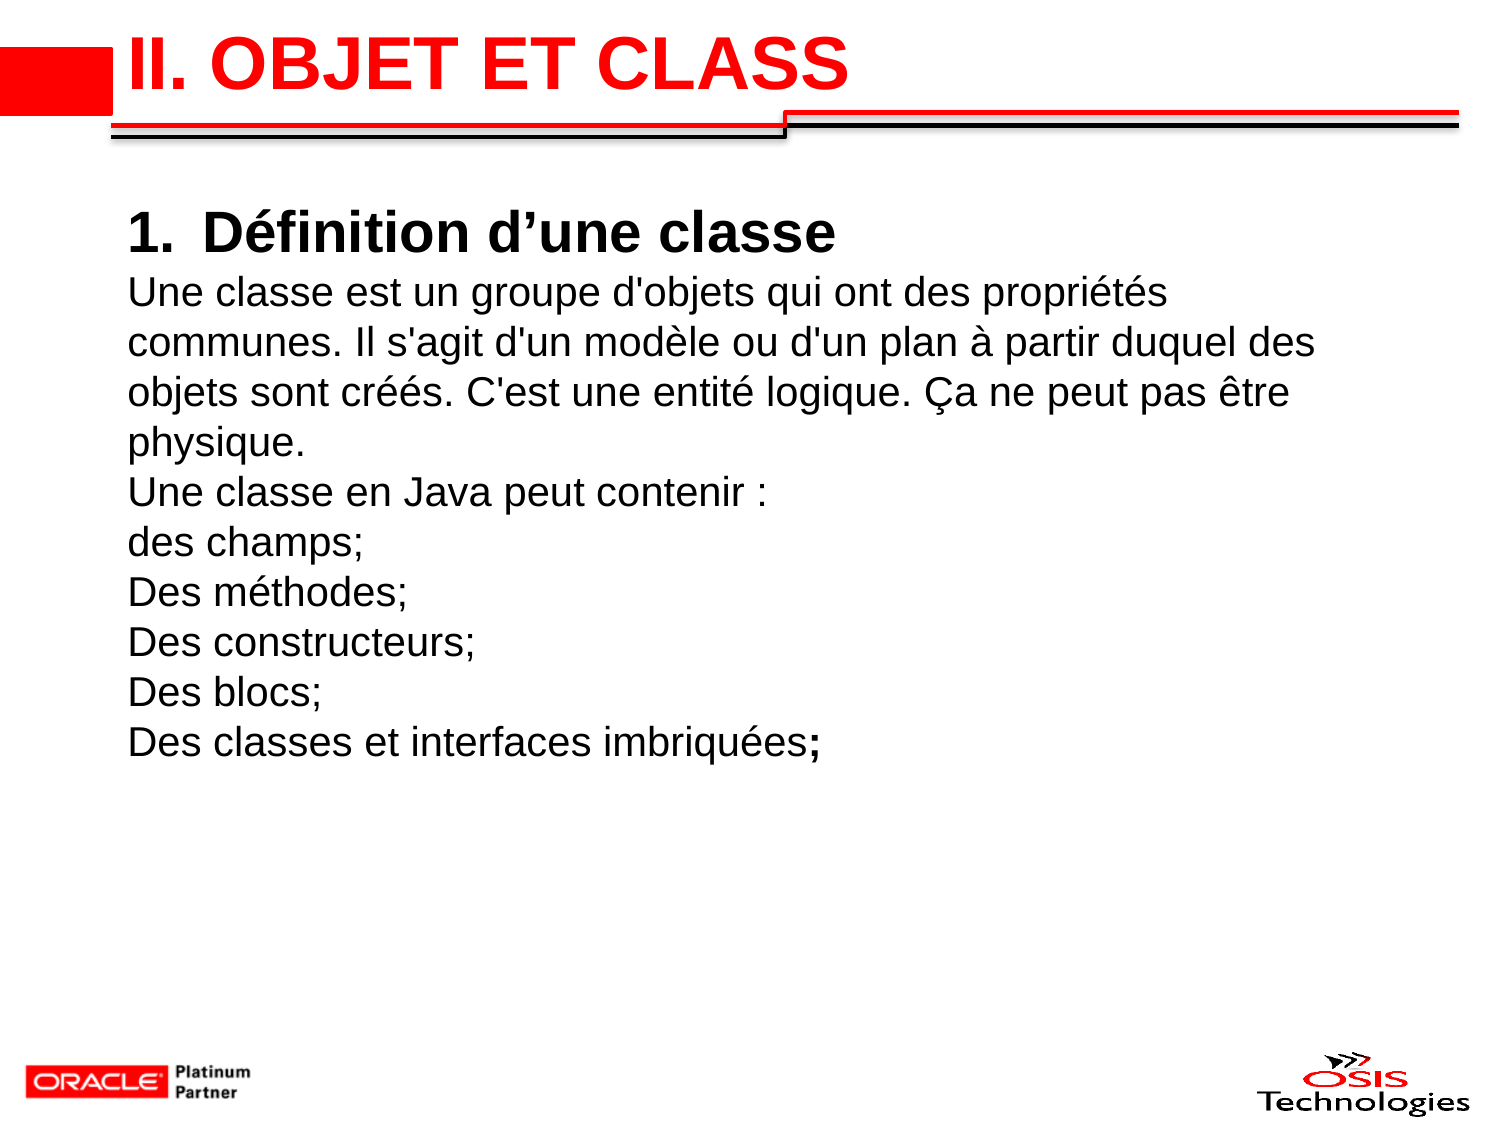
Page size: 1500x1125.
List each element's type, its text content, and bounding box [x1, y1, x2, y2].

picture [10, 1049, 266, 1116]
title II. OBJET ET CLASS [112, 7, 1459, 114]
picture [1257, 1052, 1471, 1117]
text_box Définition d’une classe Une classe est un groupe d'objets qui ont des propriétés communes. Il s'agit d'un modèle ou d'un plan à partir duquel des objets sont créés. C'est une entité logique. Ça ne peut pas être physique. Une classe en Java peut contenir : des champs; Des méthodes; Des constructeurs; Des blocs; Des classes et interfaces imbriquées; [112, 186, 1417, 922]
